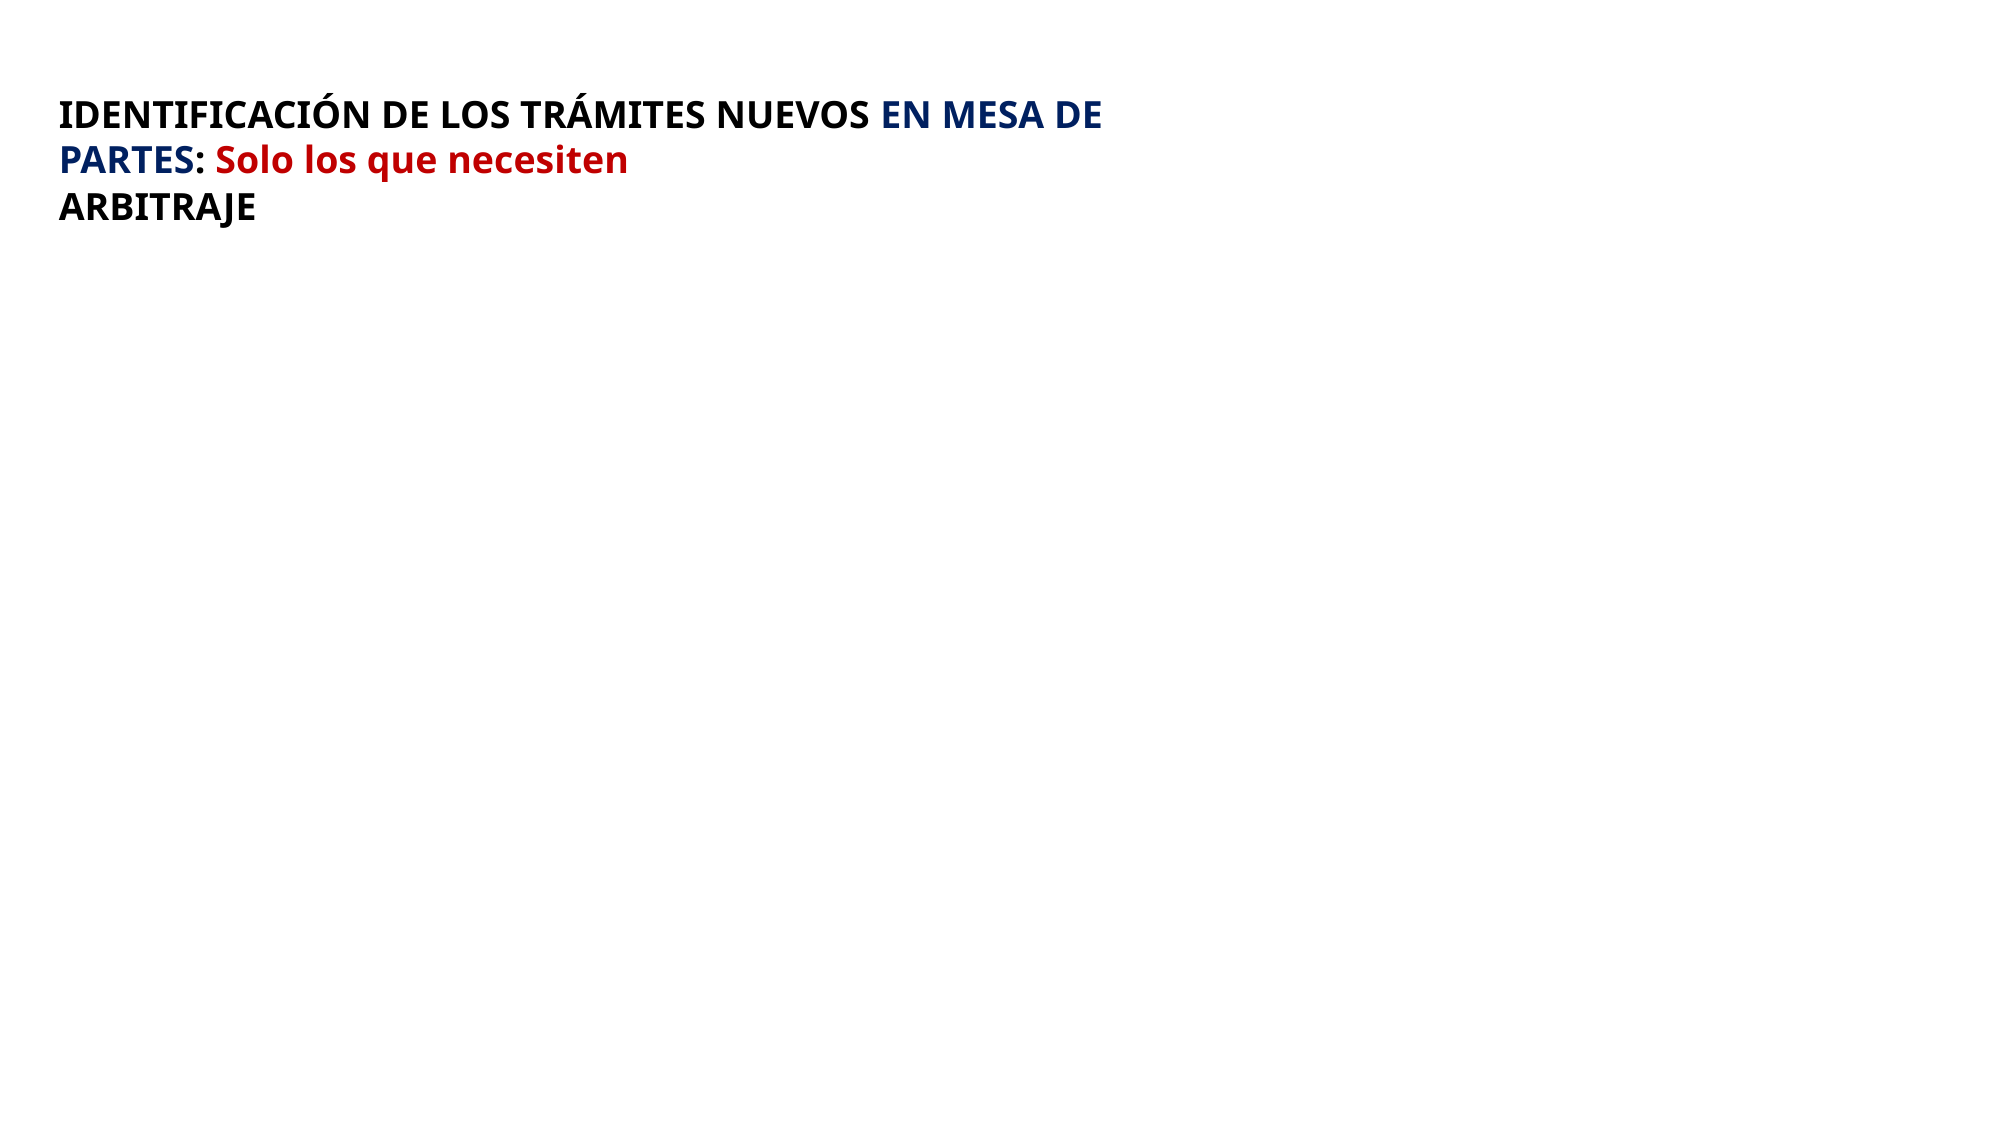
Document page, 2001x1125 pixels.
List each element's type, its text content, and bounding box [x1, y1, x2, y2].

text_box IDENTIFICACIÓN DE LOS TRÁMITES NUEVOS EN MESA DE PARTES: Solo los que necesiten [44, 83, 1242, 189]
text_box ARBITRAJE [44, 175, 1069, 236]
